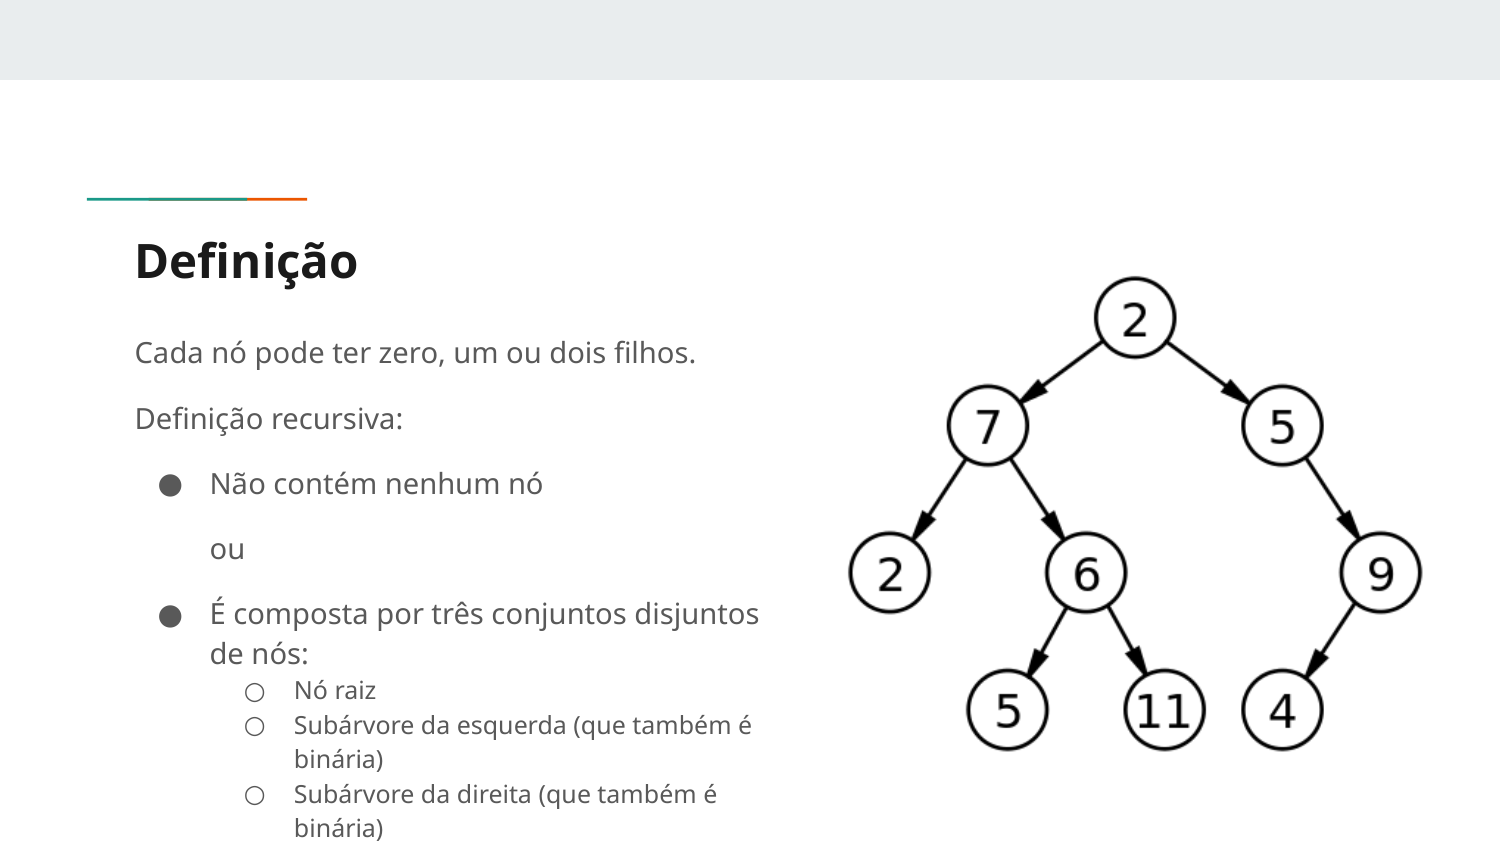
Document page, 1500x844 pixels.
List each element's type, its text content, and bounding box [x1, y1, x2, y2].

picture [841, 268, 1430, 760]
title Definição [119, 216, 1381, 305]
list Cada nó pode ter zero, um ou dois filhos. Definição recursiva: Não contém nenhum nó ou É composta por três conjuntos disjuntos de nós: Nó raiz Subárvore da esquerda (que também é binária) Subárvore da direita (que também é binária) [119, 314, 802, 784]
